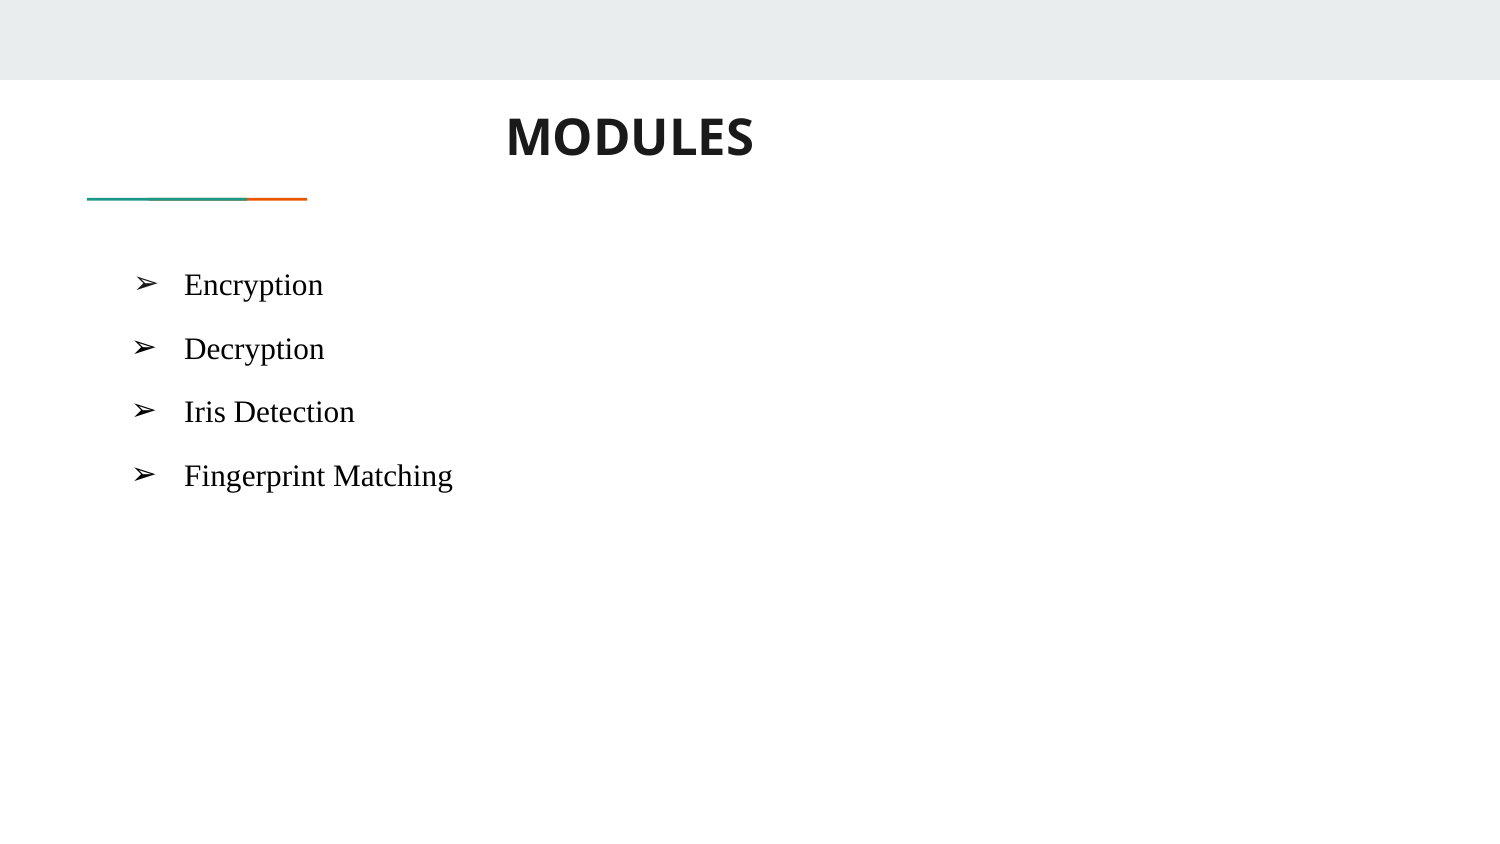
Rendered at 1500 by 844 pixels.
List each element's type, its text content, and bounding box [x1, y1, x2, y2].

list Encryption Decryption Iris Detection Fingerprint Matching [94, 223, 1429, 768]
title MODULES [490, 89, 1500, 178]
